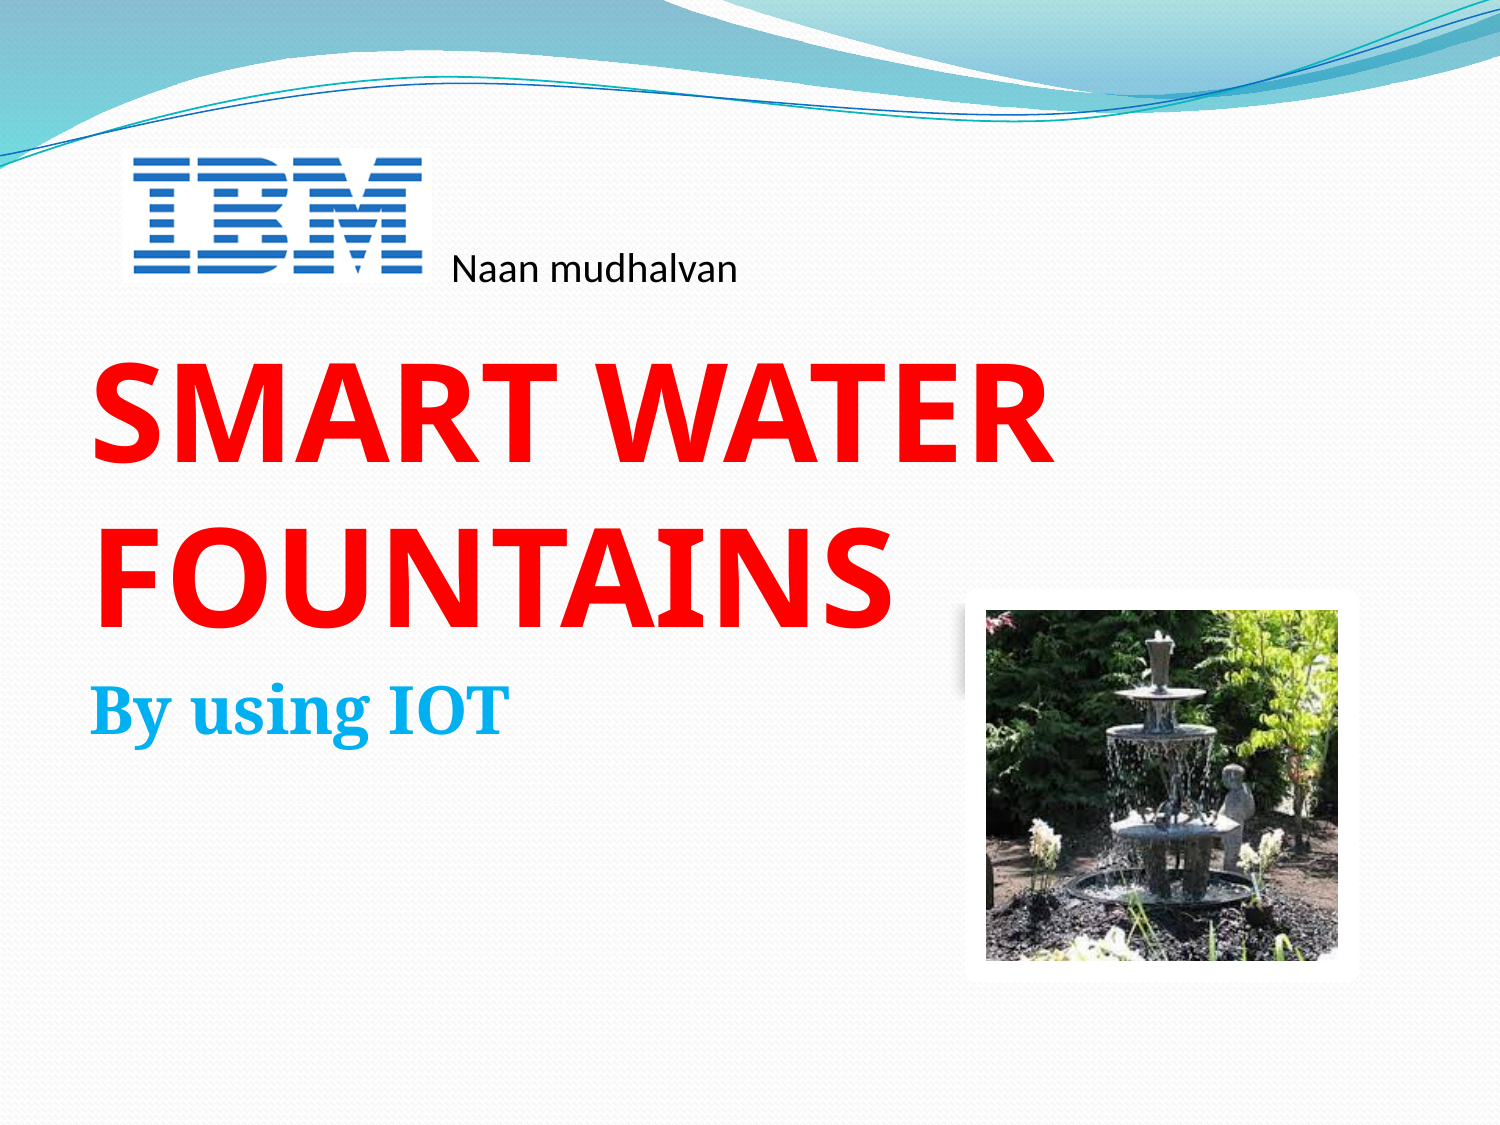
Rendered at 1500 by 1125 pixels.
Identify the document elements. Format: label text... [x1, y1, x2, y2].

list SMART WATER FOUNTAINS By using IOT [75, 317, 1425, 1038]
picture [123, 148, 432, 283]
title Naan mudhalvan [75, 115, 1425, 303]
picture [985, 609, 1338, 962]
